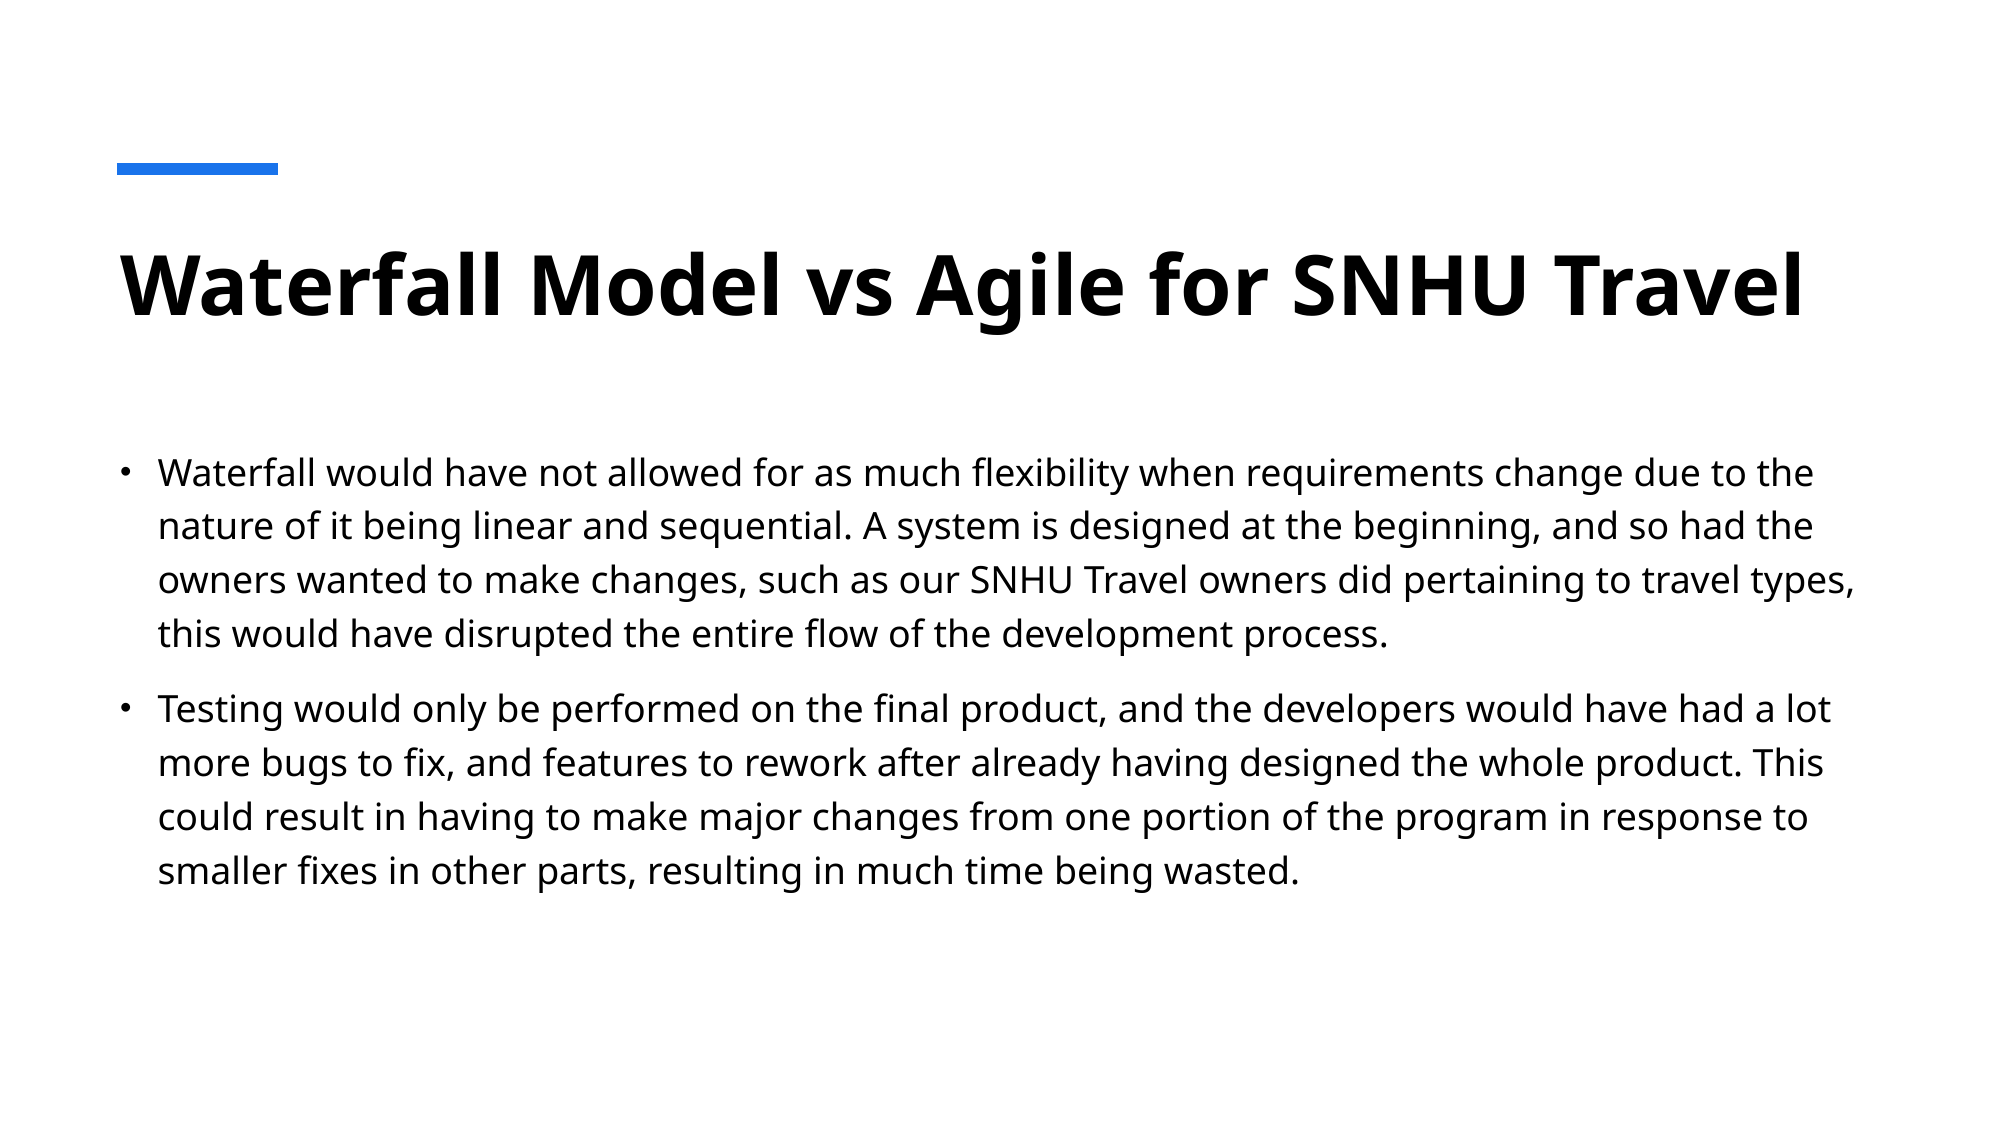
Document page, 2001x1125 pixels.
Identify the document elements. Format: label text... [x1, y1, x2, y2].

title Waterfall Model vs Agile for SNHU Travel [105, 224, 1892, 405]
list Waterfall would have not allowed for as much flexibility when requirements change due to the nature of it being linear and sequential. A system is designed at the beginning, and so had the owners wanted to make changes, such as our SNHU Travel owners did pertaining to travel types, this would have disrupted the entire flow of the development process. Testing would only be performed on the final product, and the developers would have had a lot more bugs to fix, and features to rework after already having designed the whole product. This could result in having to make major changes from one portion of the program in response to smaller fixes in other parts, resulting in much time being wasted. [105, 431, 1892, 1017]
